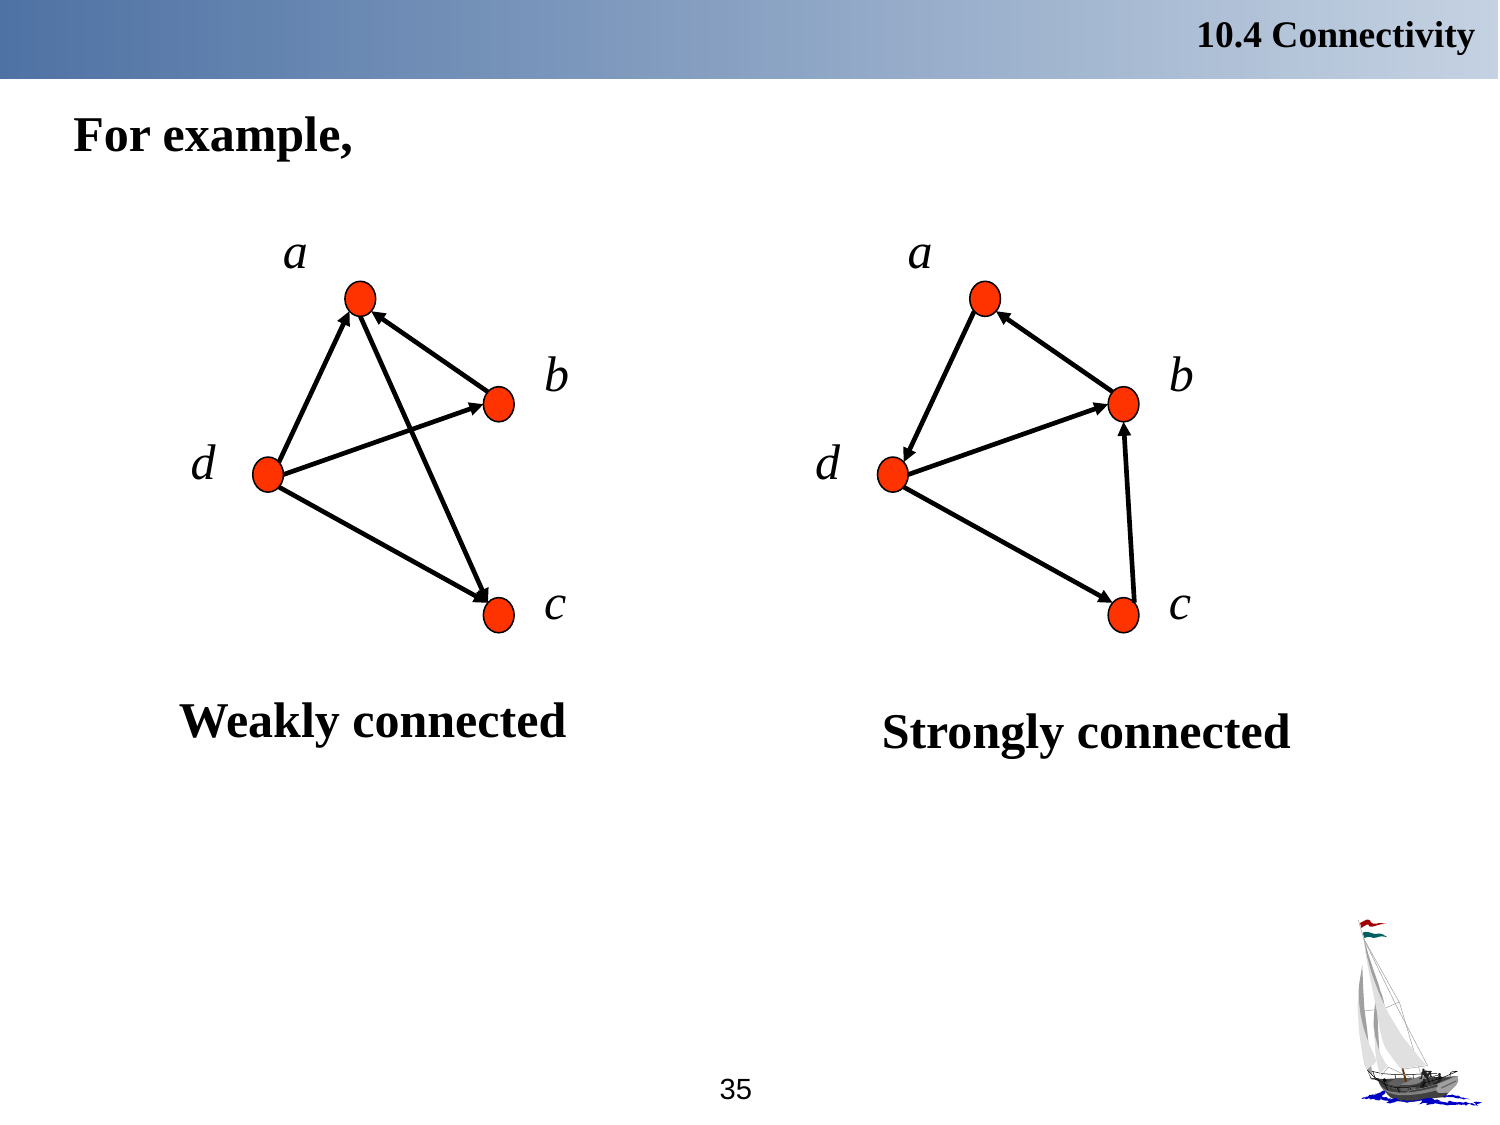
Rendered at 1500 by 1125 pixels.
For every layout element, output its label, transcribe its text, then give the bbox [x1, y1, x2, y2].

text_box Strongly connected [867, 691, 1316, 786]
text_box 10.4 Connectivity [1012, 2, 1500, 63]
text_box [175, 210, 1278, 669]
picture [0, 0, 1500, 79]
text_box Weakly connected [163, 679, 613, 775]
text_box For example, [58, 93, 1276, 189]
slide_number 35 [666, 1049, 768, 1125]
